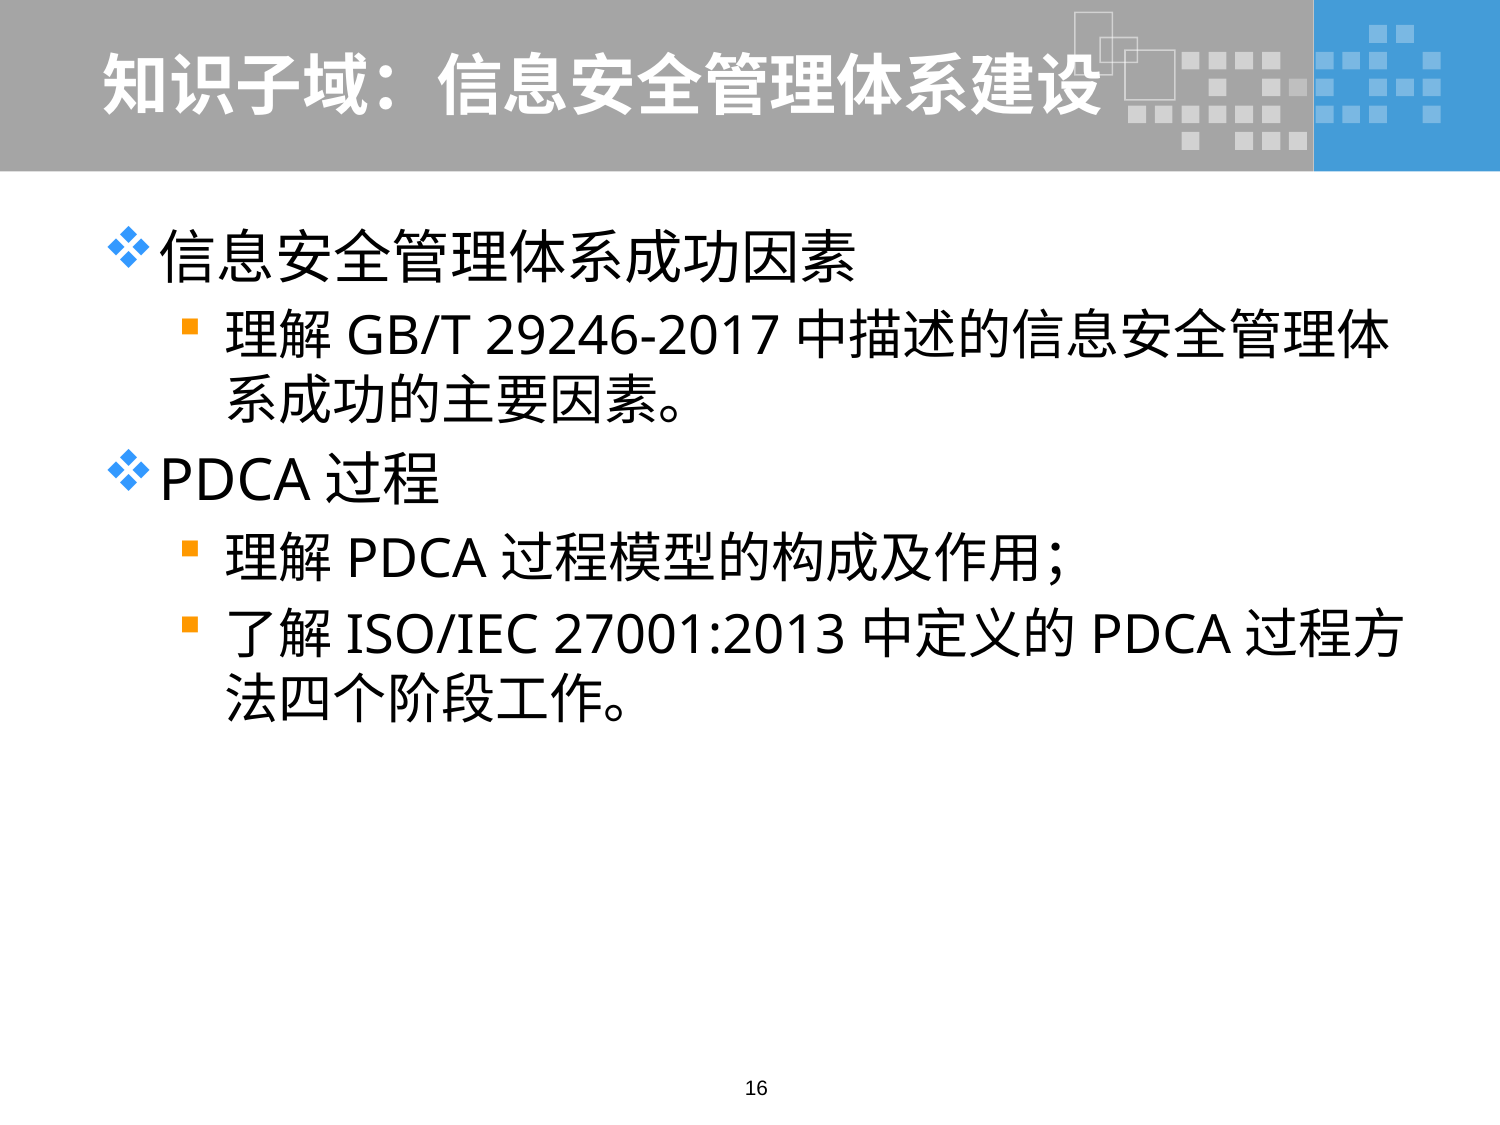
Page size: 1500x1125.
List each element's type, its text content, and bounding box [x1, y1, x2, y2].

slide_number 16 [687, 1066, 826, 1111]
list 信息安全管理体系成功因素 理解GB/T 29246-2017中描述的信息安全管理体系成功的主要因素。 PDCA过程 理解PDCA过程模型的构成及作用； 了解ISO/IEC 27001:2013中定义的PDCA过程方法四个阶段工作。 [87, 212, 1432, 1050]
title 知识子域：信息安全管理体系建设 [87, 42, 1252, 123]
